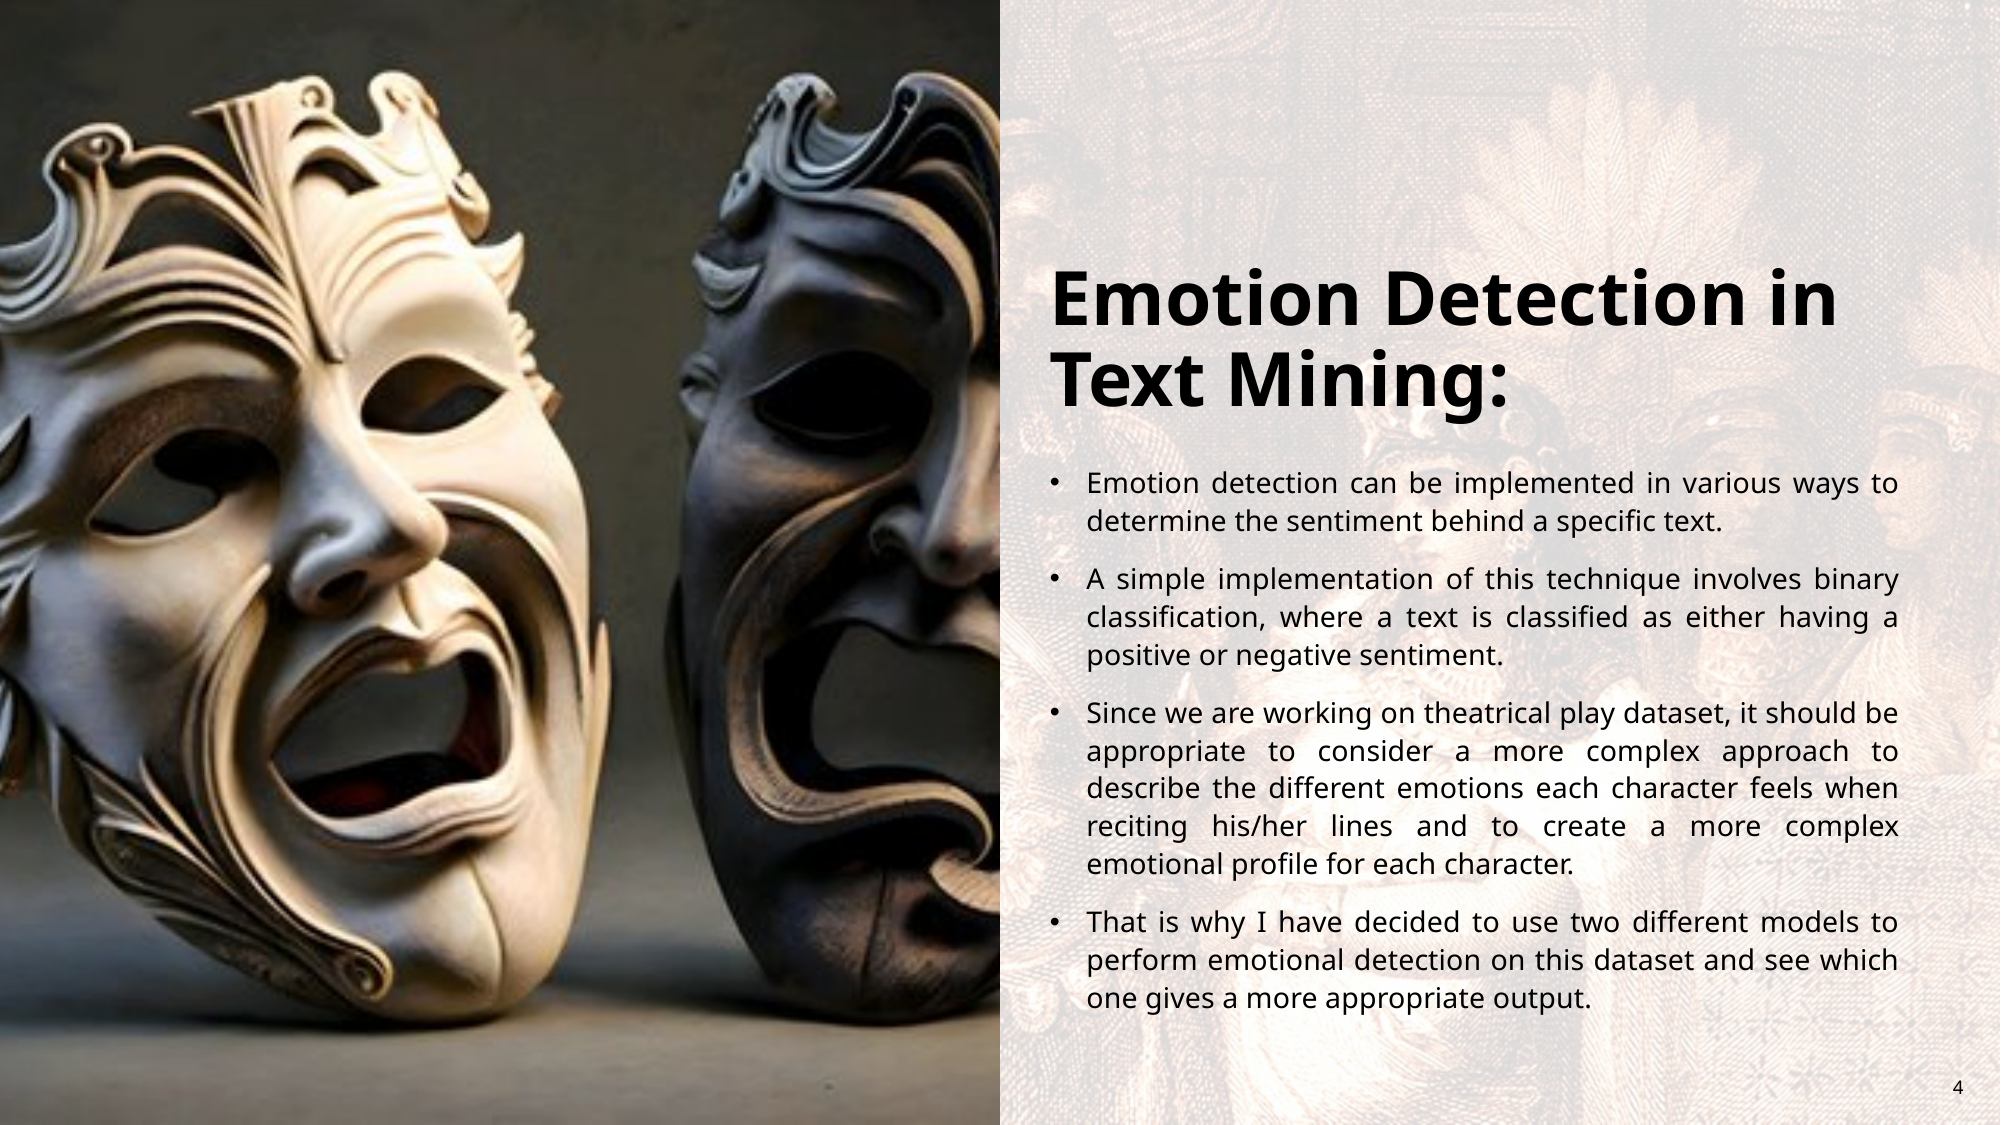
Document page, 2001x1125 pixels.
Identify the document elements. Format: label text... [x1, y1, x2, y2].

title Emotion Detection in Text Mining: [1034, 77, 1909, 430]
list Emotion detection can be implemented in various ways to determine the sentiment behind a specific text. A simple implementation of this technique involves binary classification, where a text is classified as either having a positive or negative sentiment. Since we are working on theatrical play dataset, it should be appropriate to consider a more complex approach to describe the different emotions each character feels when reciting his/her lines and to create a more complex emotional profile for each character. That is why I have decided to use two different models to perform emotional detection on this dataset and see which one gives a more appropriate output. [1034, 454, 1917, 1022]
slide_number 4 [1908, 1058, 1979, 1119]
picture [0, 0, 1000, 1125]
